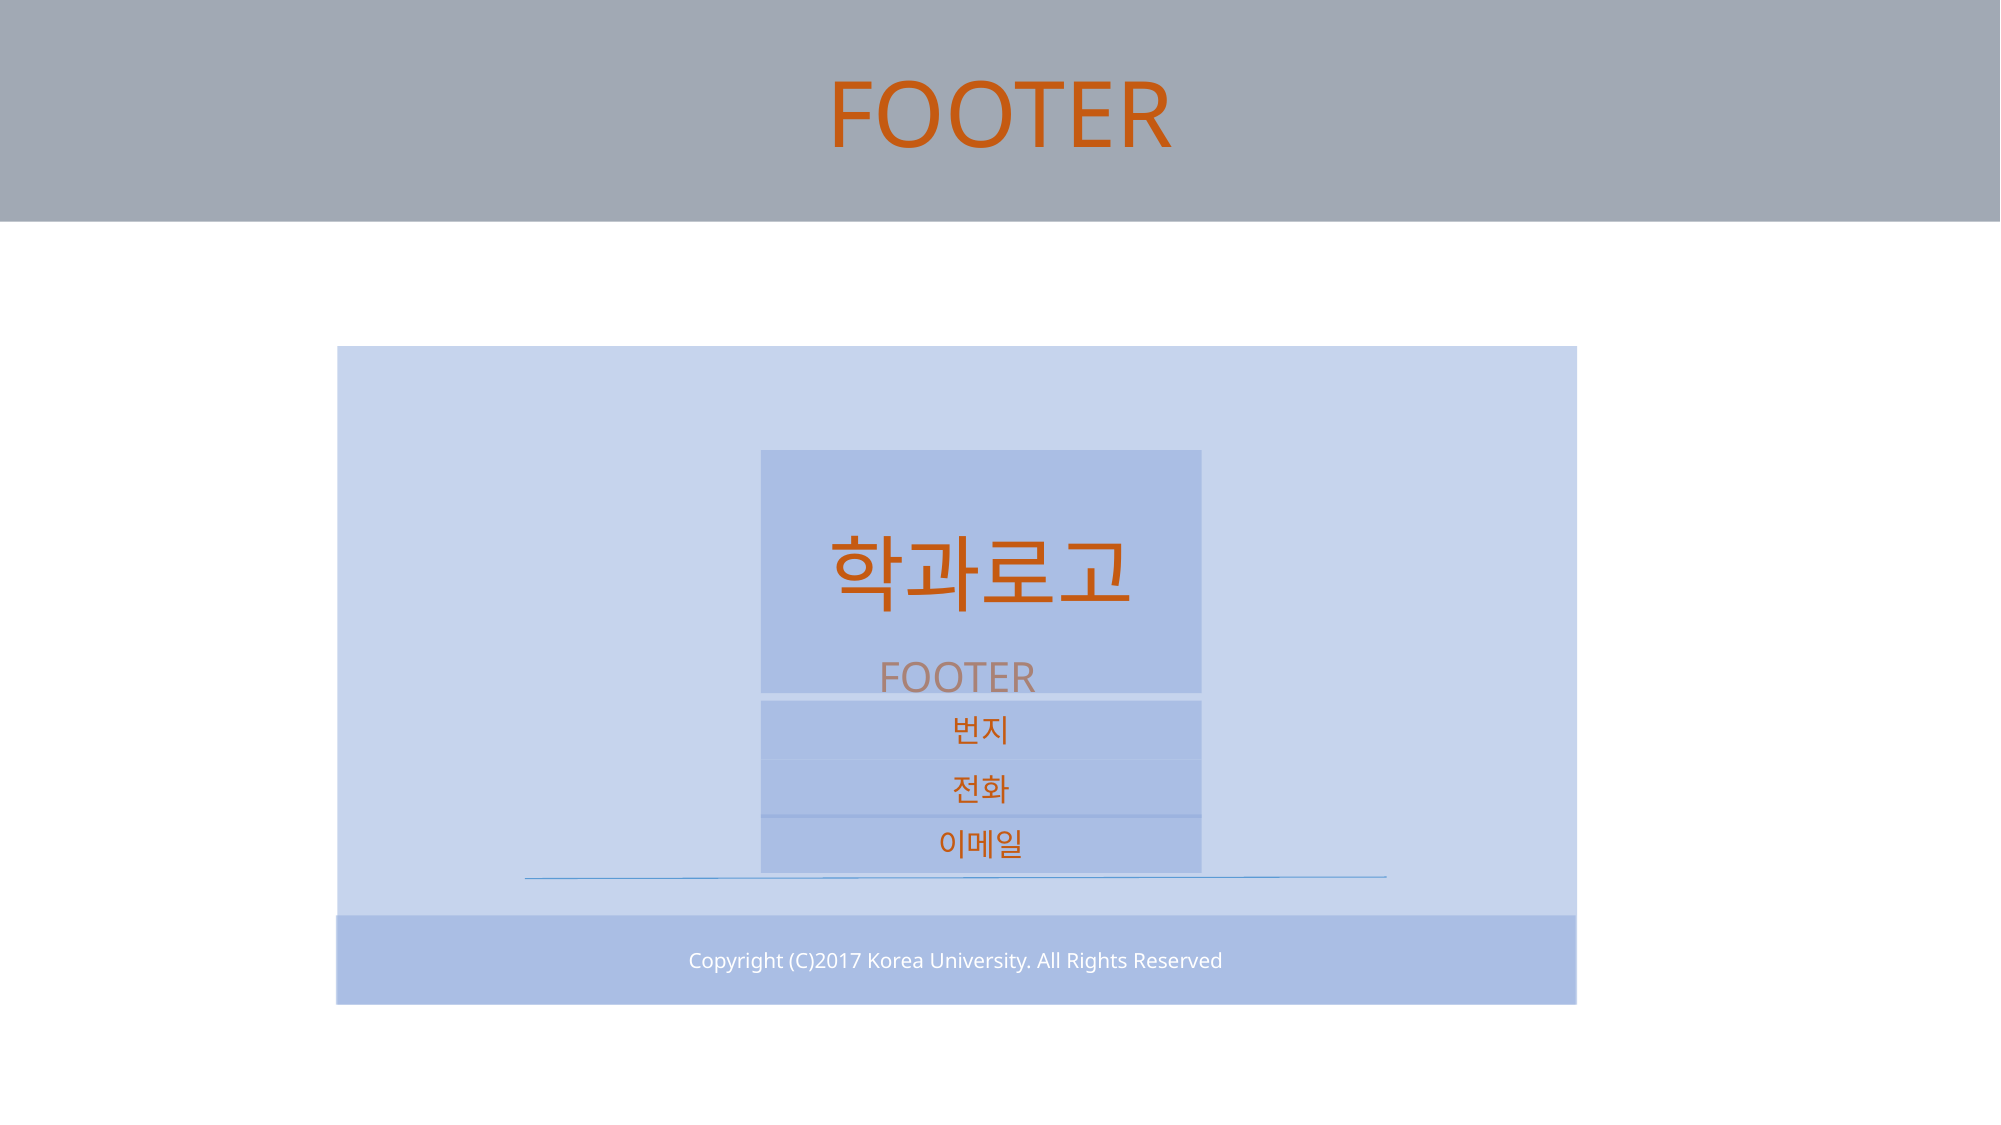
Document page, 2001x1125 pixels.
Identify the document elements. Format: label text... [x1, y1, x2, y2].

text_box FOOTER [0, 0, 2000, 223]
text_box Copyright (C)2017 Korea University. All Rights Reserved [335, 914, 1577, 1006]
text_box 번지 [760, 700, 1203, 758]
text_box 이메일 [760, 813, 1203, 874]
text_box FOOTER [336, 345, 1578, 1006]
text_box 학과로고 [760, 449, 1203, 694]
text_box 전화 [760, 758, 1203, 813]
